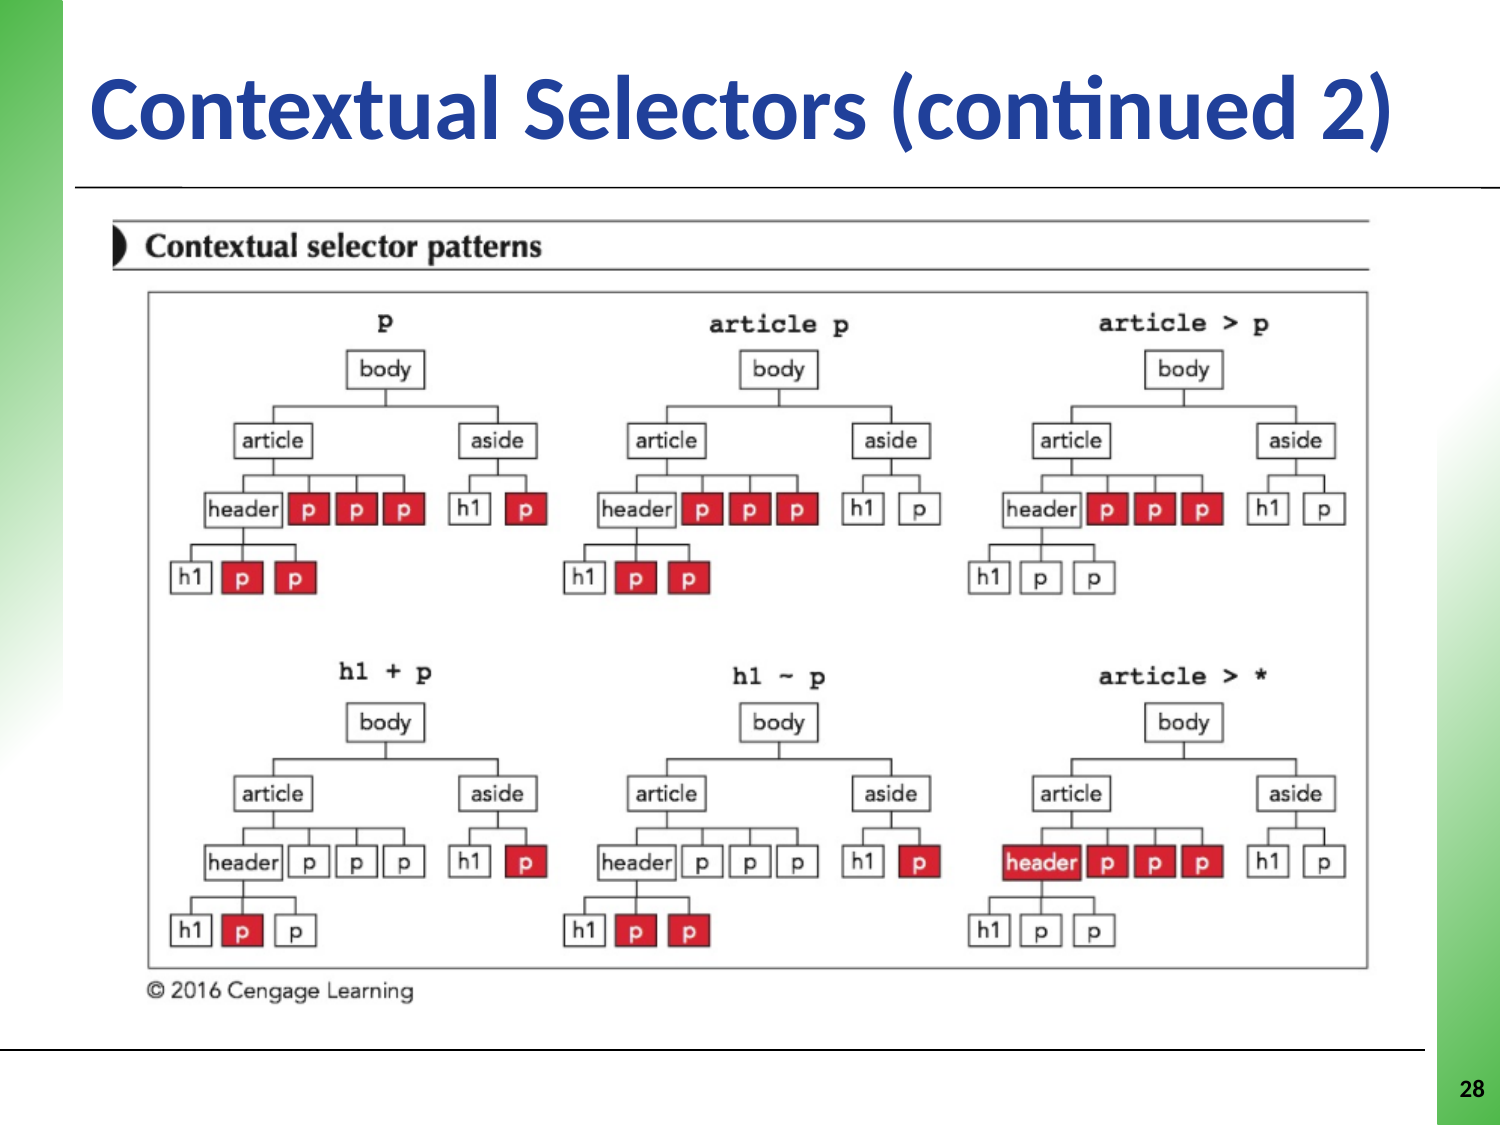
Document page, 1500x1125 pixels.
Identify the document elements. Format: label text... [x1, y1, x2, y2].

title Contextual Selectors (continued 2) [74, 24, 1438, 181]
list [112, 212, 1398, 1026]
slide_number 28 [1412, 1050, 1500, 1125]
